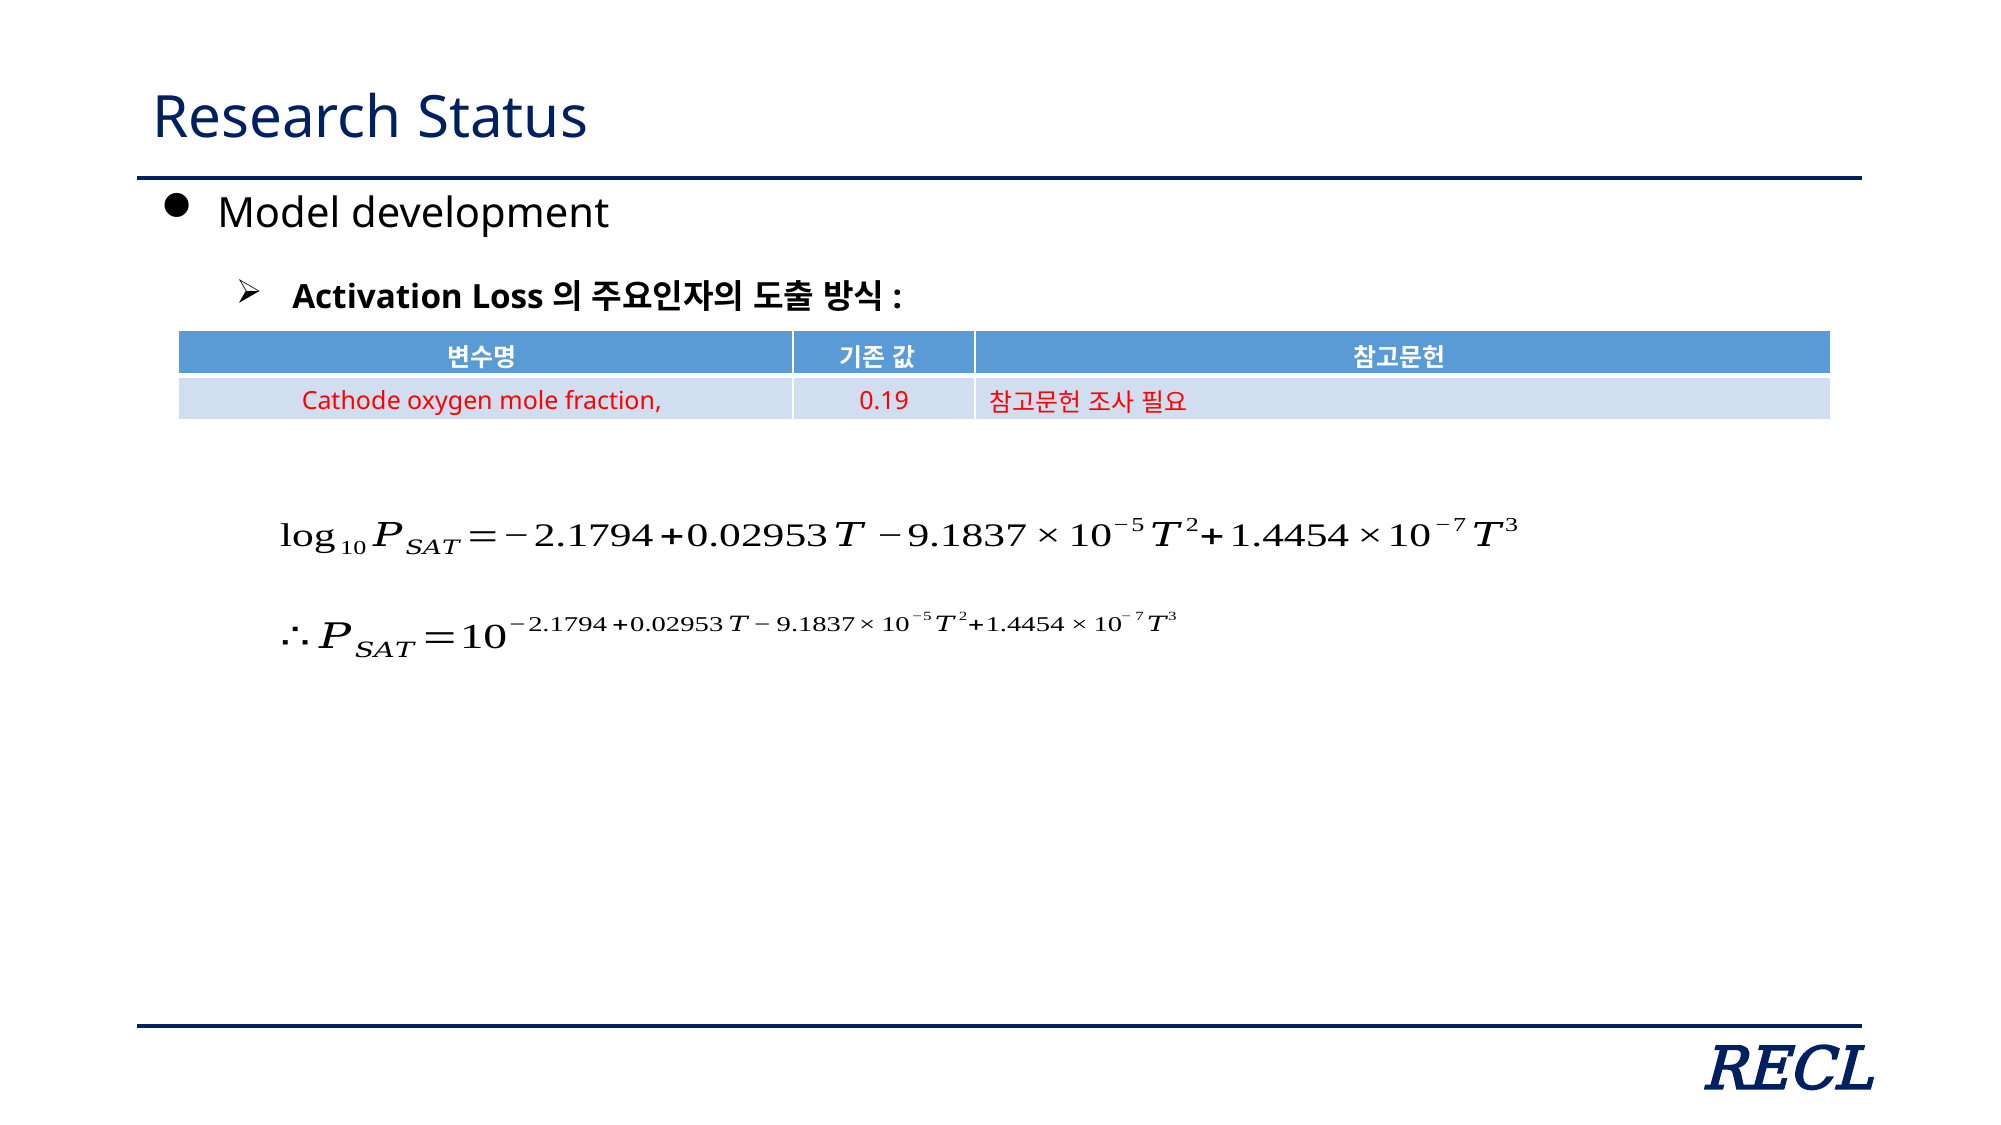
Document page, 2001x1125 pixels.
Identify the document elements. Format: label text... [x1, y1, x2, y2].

text_box Model development Activation Loss의 주요인자의 도출 방식: [146, 178, 1863, 762]
text_box RECL [1687, 1022, 2000, 1108]
title Research Status [137, 59, 1863, 178]
